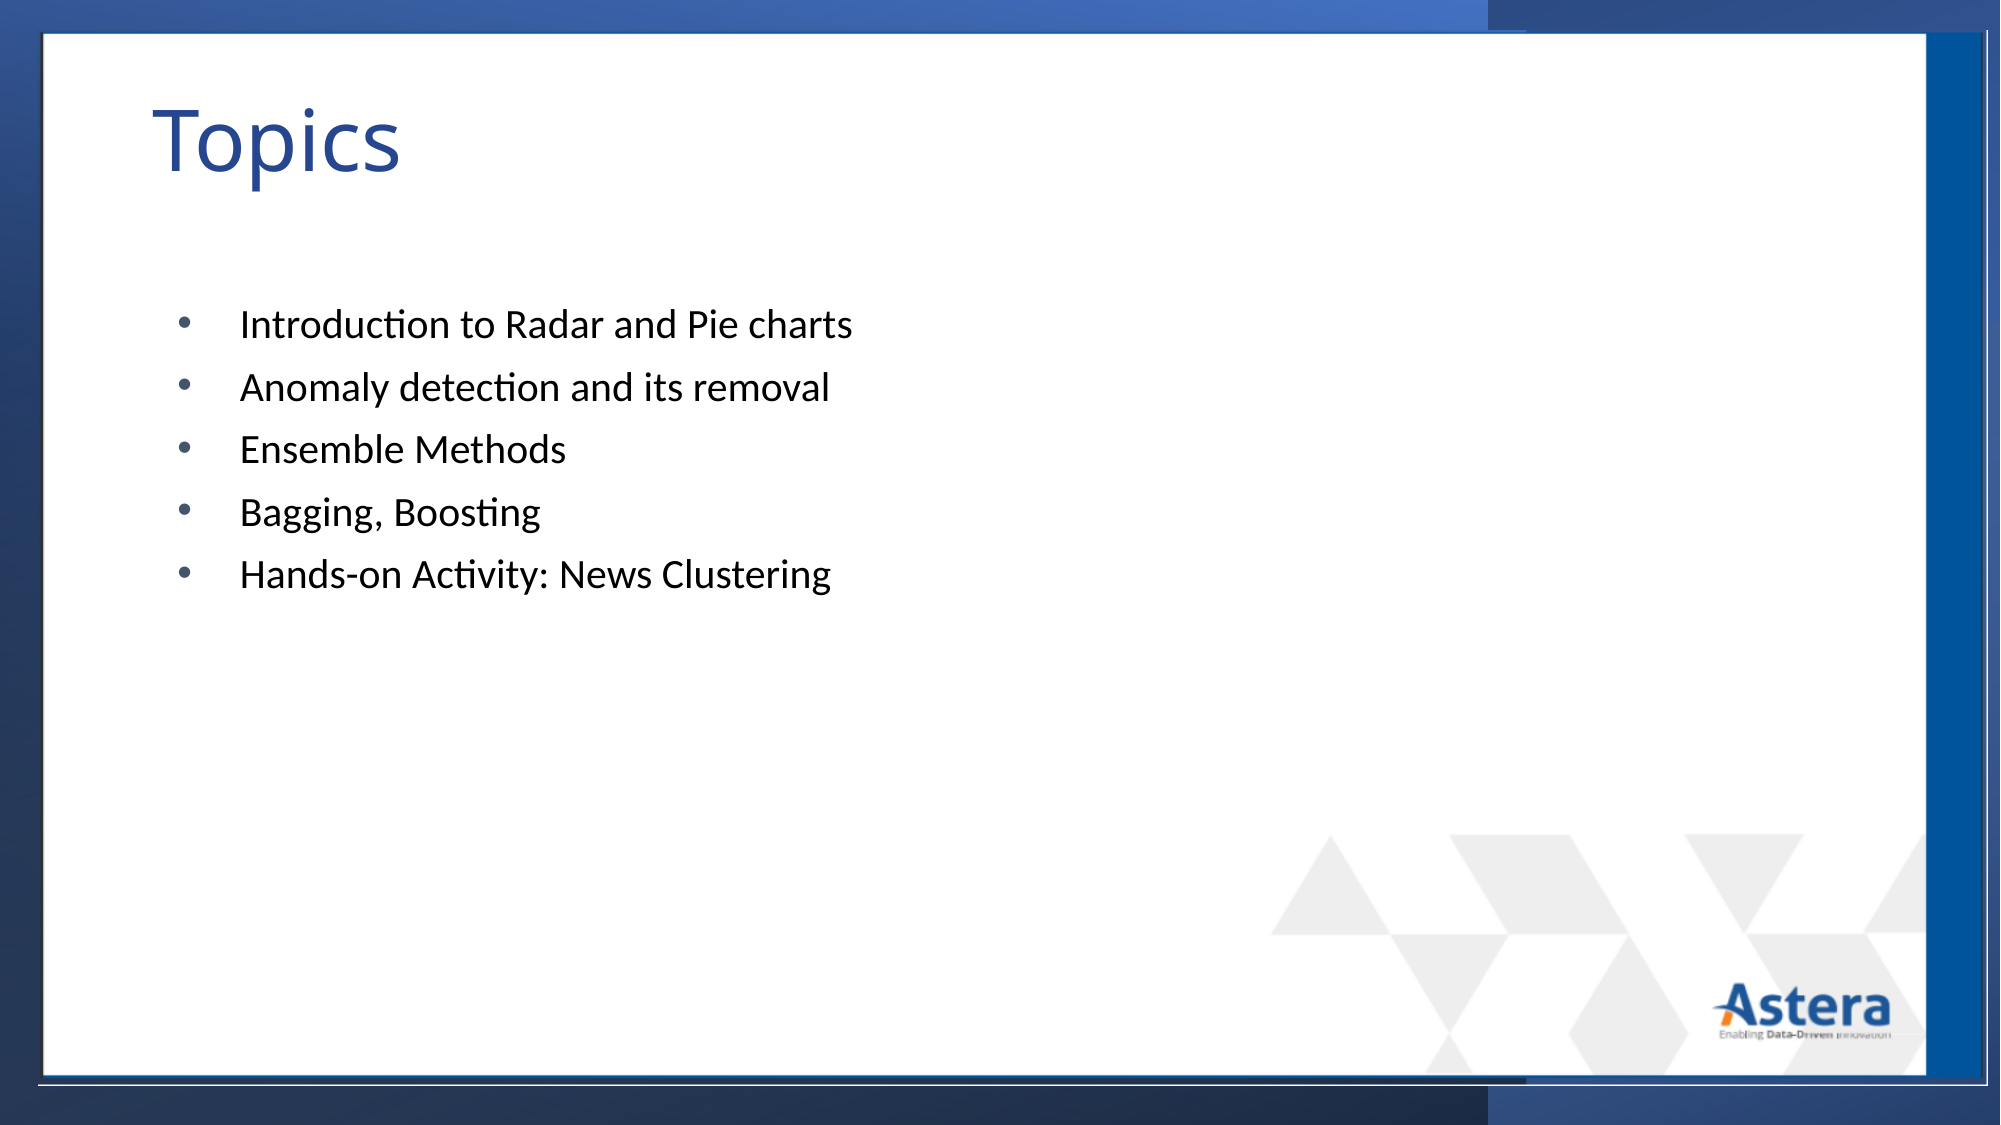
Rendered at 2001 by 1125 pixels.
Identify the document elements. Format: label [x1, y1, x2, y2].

picture [38, 30, 1988, 1086]
text_box [1489, 0, 2000, 321]
text_box [0, 0, 1489, 321]
text_box [0, 321, 2000, 1125]
